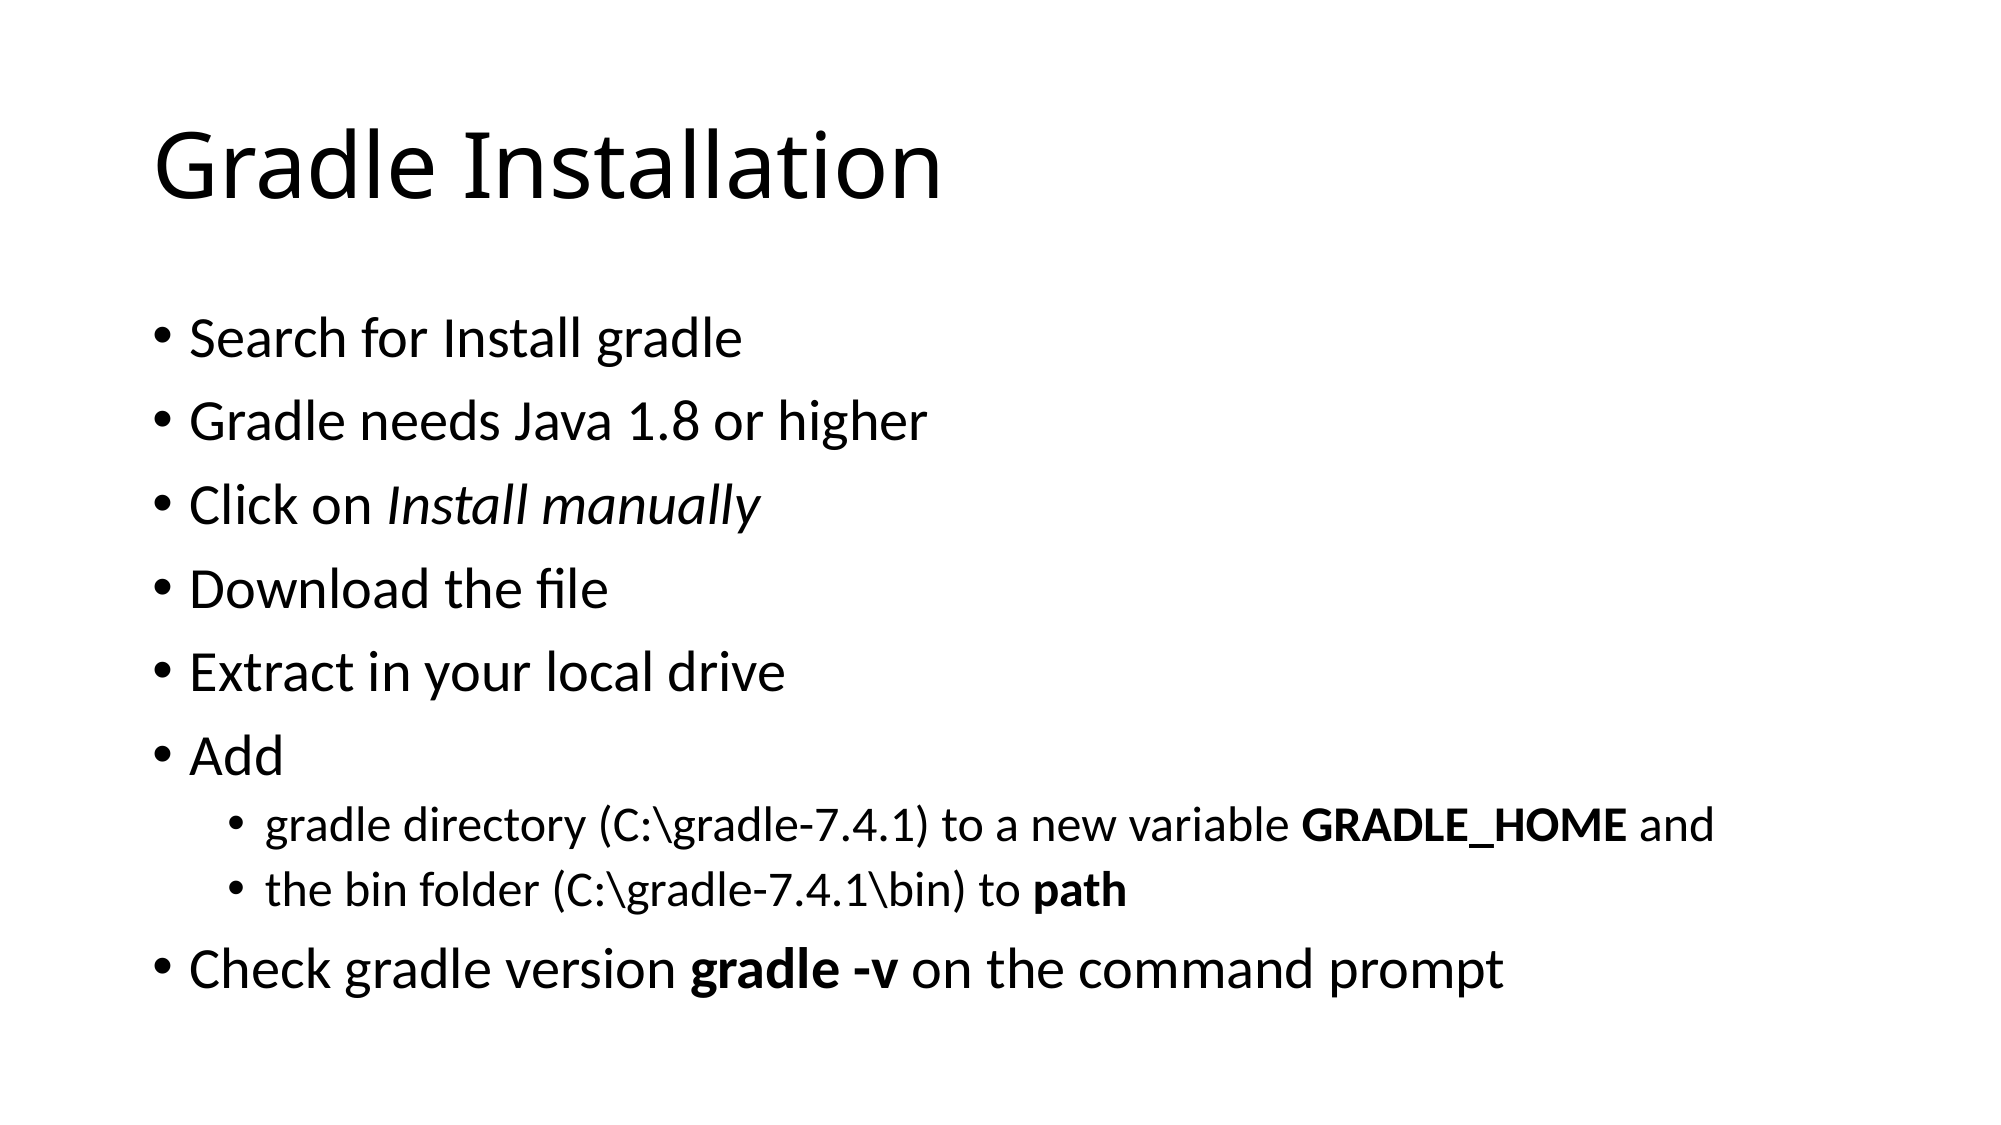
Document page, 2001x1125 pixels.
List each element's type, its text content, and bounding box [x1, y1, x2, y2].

title Gradle Installation [137, 59, 1863, 278]
list Search for Install gradle Gradle needs Java 1.8 or higher Click on Install manually Download the file Extract in your local drive Add gradle directory (C:\gradle-7.4.1) to a new variable GRADLE_HOME and the bin folder (C:\gradle-7.4.1\bin) to path Check gradle version gradle -v on the command prompt [137, 299, 1863, 1014]
